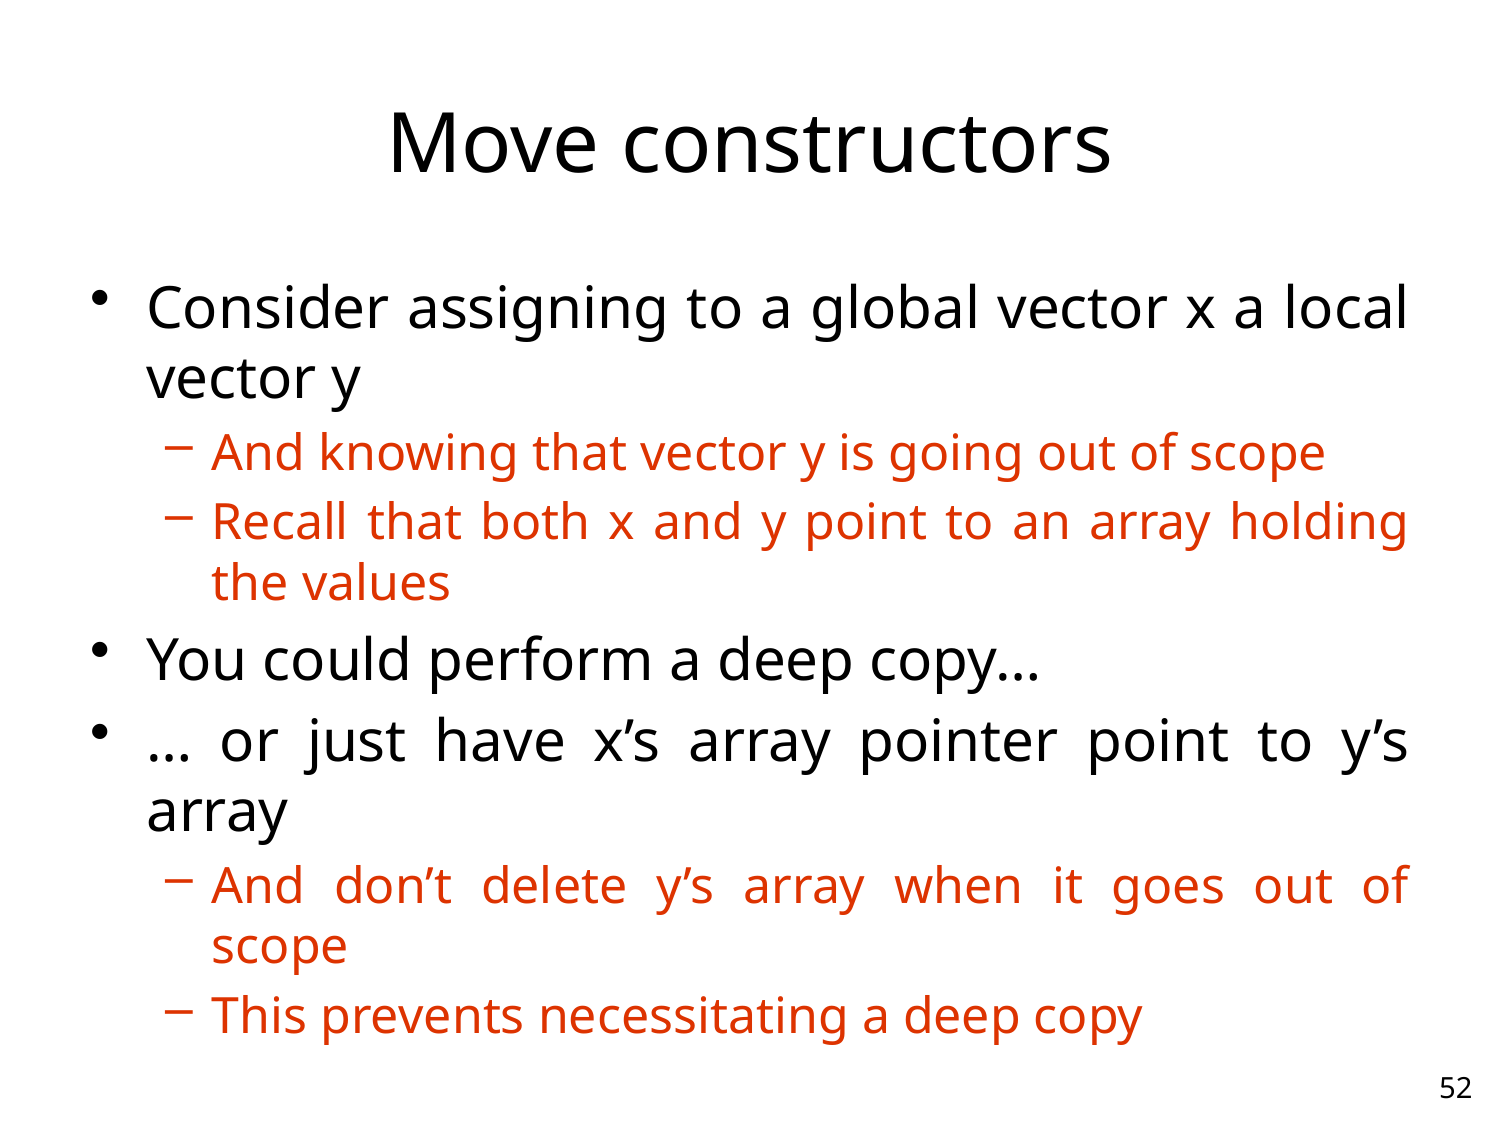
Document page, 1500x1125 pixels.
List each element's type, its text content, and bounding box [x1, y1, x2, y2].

title Move constructors [74, 44, 1426, 233]
list Consider assigning to a global vector x a local vector y And knowing that vector y is going out of scope Recall that both x and y point to an array holding the values You could perform a deep copy… … or just have x’s array pointer point to y’s array And don’t delete y’s array when it goes out of scope This prevents necessitating a deep copy [74, 262, 1426, 1006]
